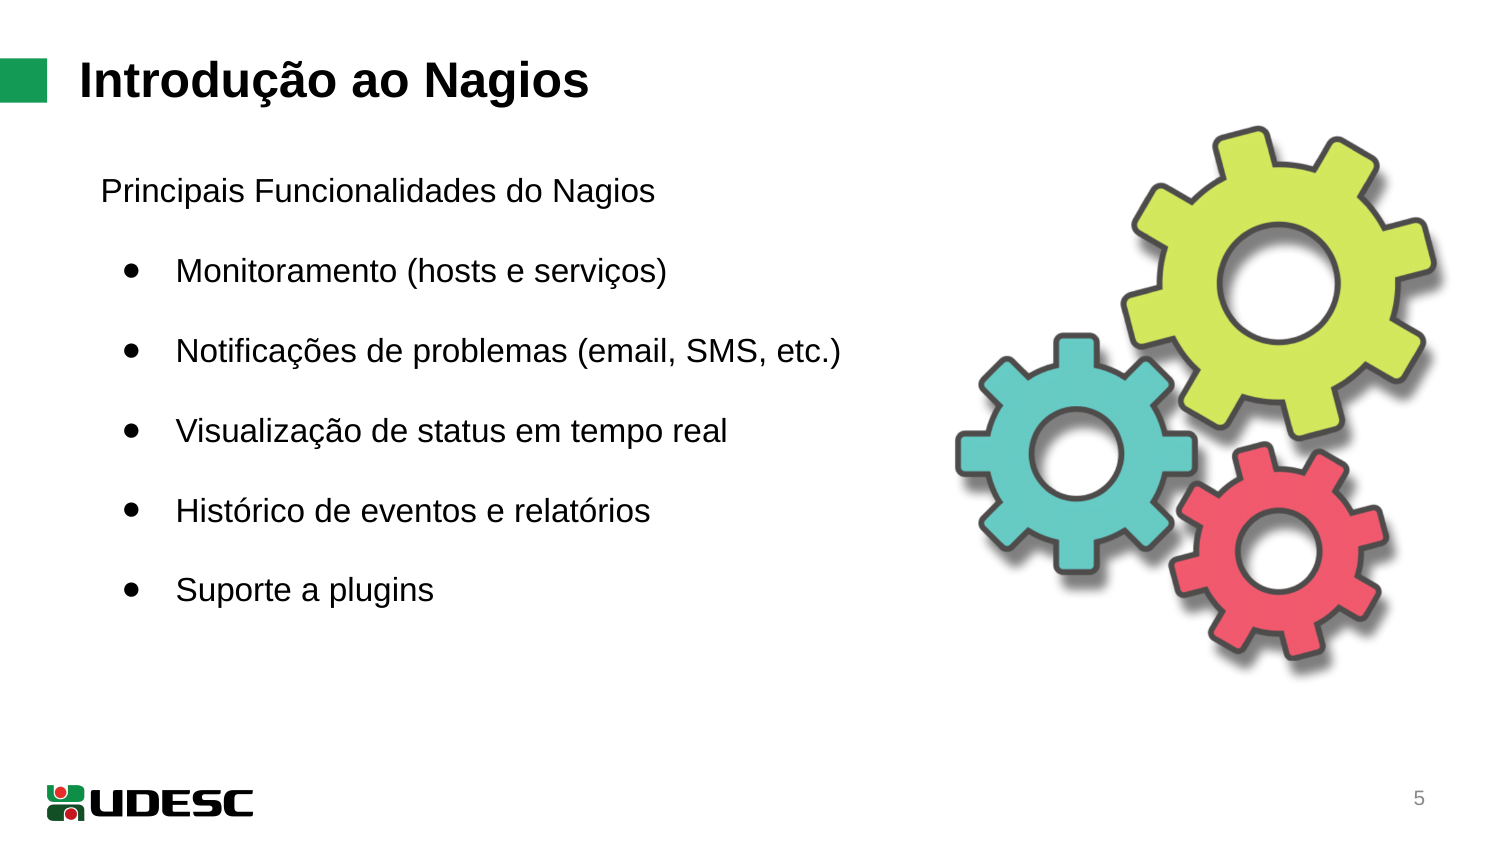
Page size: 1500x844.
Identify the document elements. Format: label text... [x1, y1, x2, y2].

title Introdução ao Nagios [77, 45, 1190, 188]
slide_number ‹#› [1080, 784, 1425, 844]
picture [46, 784, 253, 822]
text_box [0, 58, 48, 103]
picture [953, 122, 1437, 661]
text_box Principais Funcionalidades do Nagios Monitoramento (hosts e serviços) Notificações de problemas (email, SMS, etc.) Visualização de status em tempo real Histórico de eventos e relatórios Suporte a plugins [85, 154, 878, 664]
